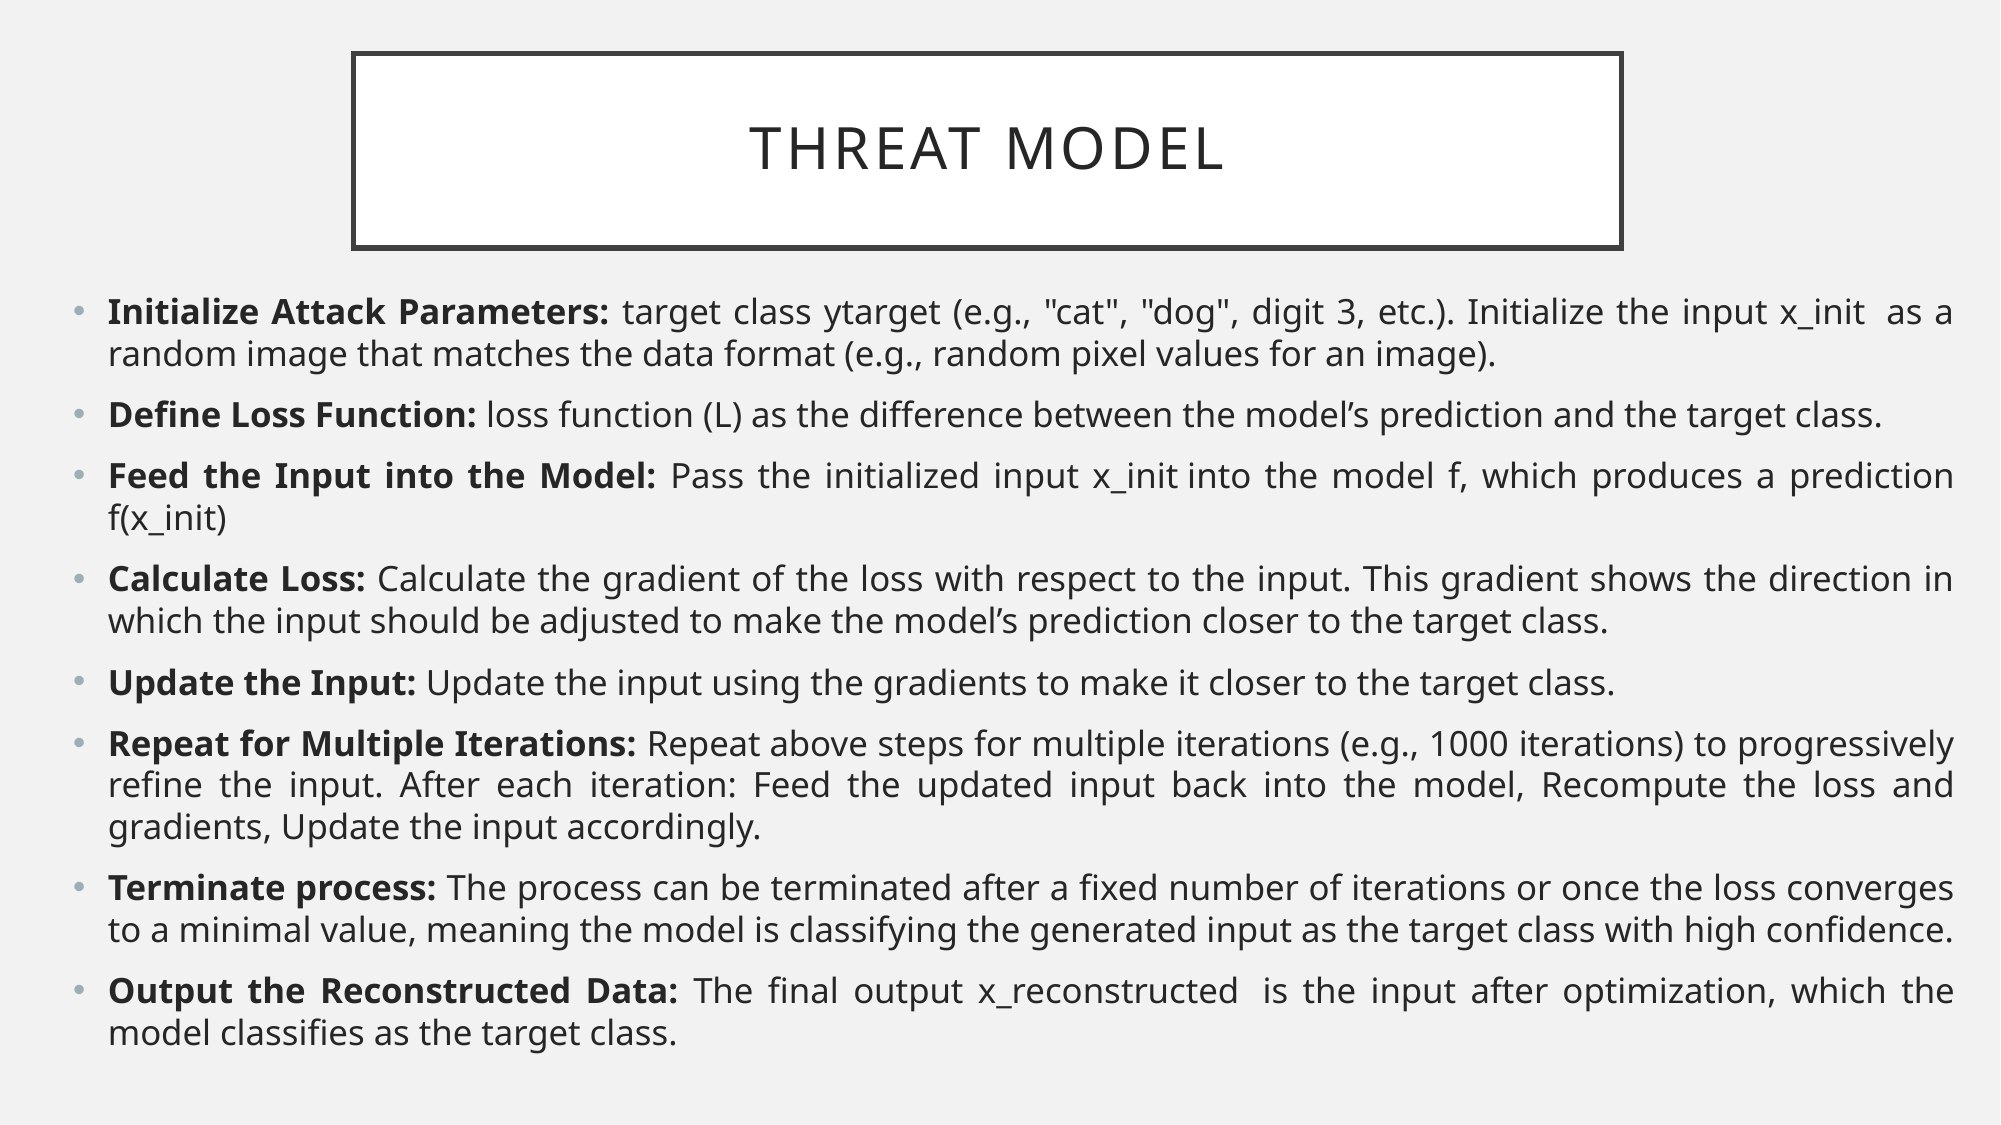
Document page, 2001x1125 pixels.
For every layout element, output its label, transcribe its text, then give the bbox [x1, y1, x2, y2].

title Threat Model [351, 51, 1624, 251]
list Initialize Attack Parameters: target class ytarget (e.g., "cat", "dog", digit 3, etc.). Initialize the input x_init as a random image that matches the data format (e.g., random pixel values for an image). Define Loss Function: loss function (L) as the difference between the model’s prediction and the target class. Feed the Input into the Model: Pass the initialized input x_init into the model f, which produces a prediction f(x_init) Calculate Loss: Calculate the gradient of the loss with respect to the input. This gradient shows the direction in which the input should be adjusted to make the model’s prediction closer to the target class. Update the Input: Update the input using the gradients to make it closer to the target class. Repeat for Multiple Iterations: Repeat above steps for multiple iterations (e.g., 1000 iterations) to progressively refine the input. After each iteration: Feed the updated input back into the model, Recompute the loss and gradients, Update the input accordingly. Terminate process: The process can be terminated after a fixed number of iterations or once the loss converges to a minimal value, meaning the model is classifying the generated input as the target class with high confidence. Output the Reconstructed Data: The final output x_reconstructed is the input after optimization, which the model classifies as the target class. [58, 282, 1971, 1092]
